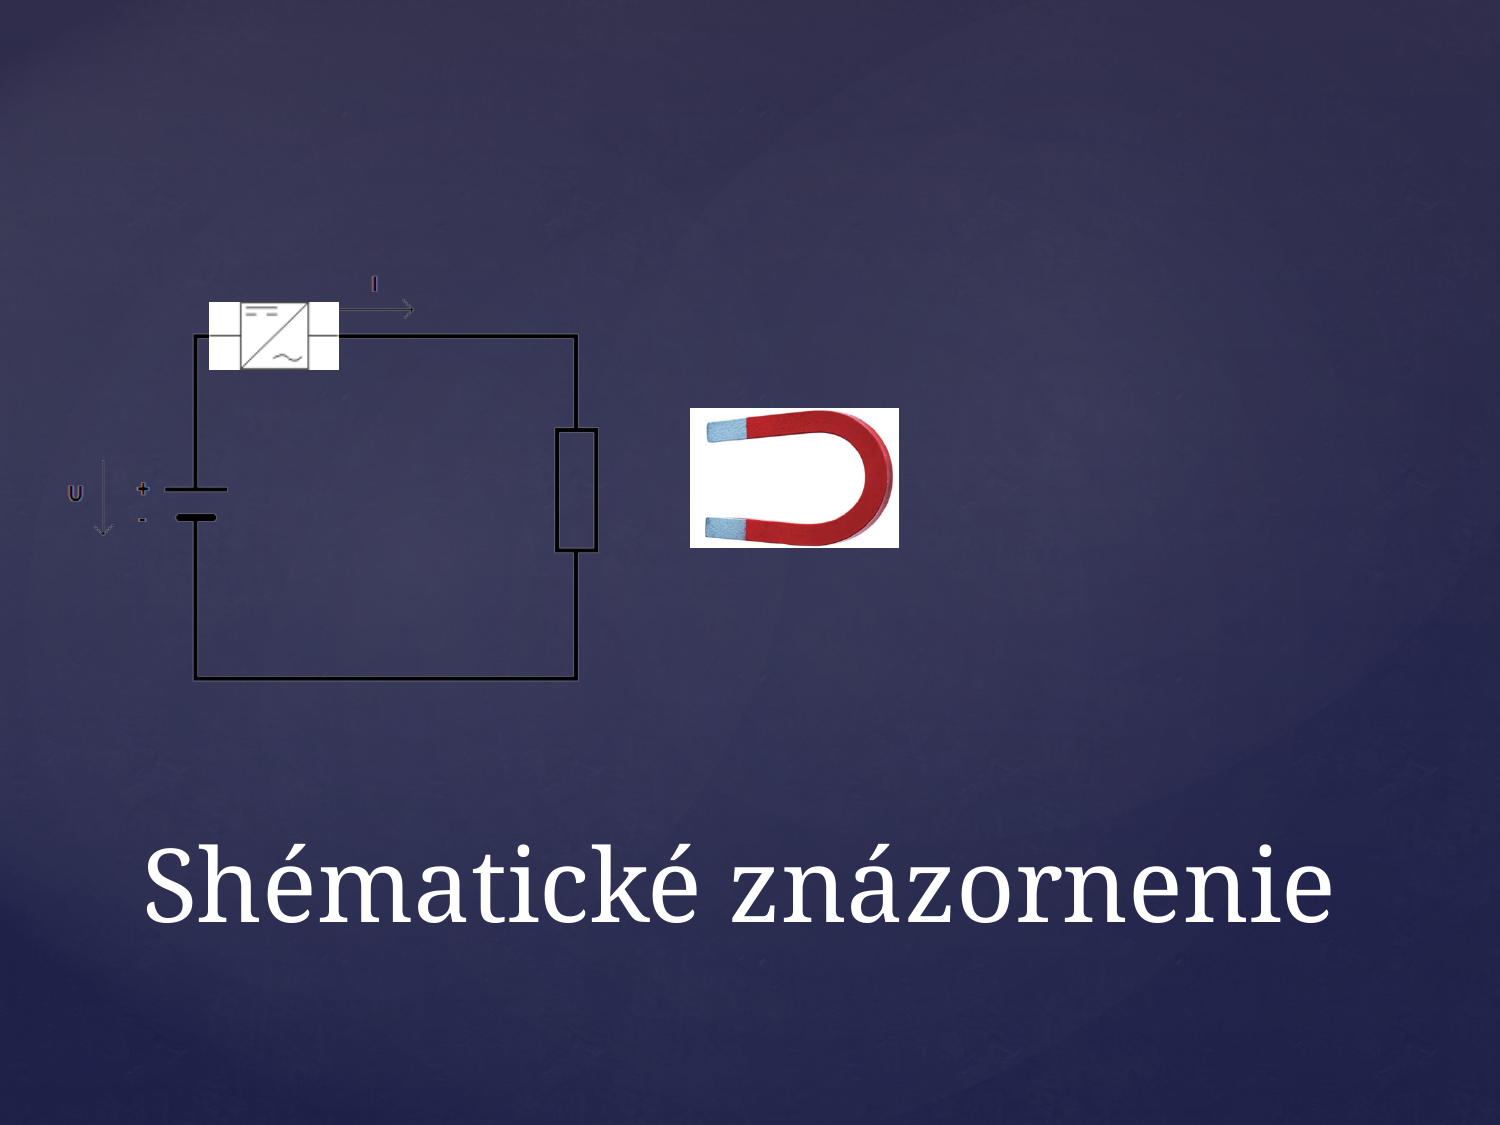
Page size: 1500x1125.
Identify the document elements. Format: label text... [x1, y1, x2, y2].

picture [690, 408, 900, 549]
picture [28, 266, 649, 737]
title Shématické znázornenie [127, 800, 1365, 950]
